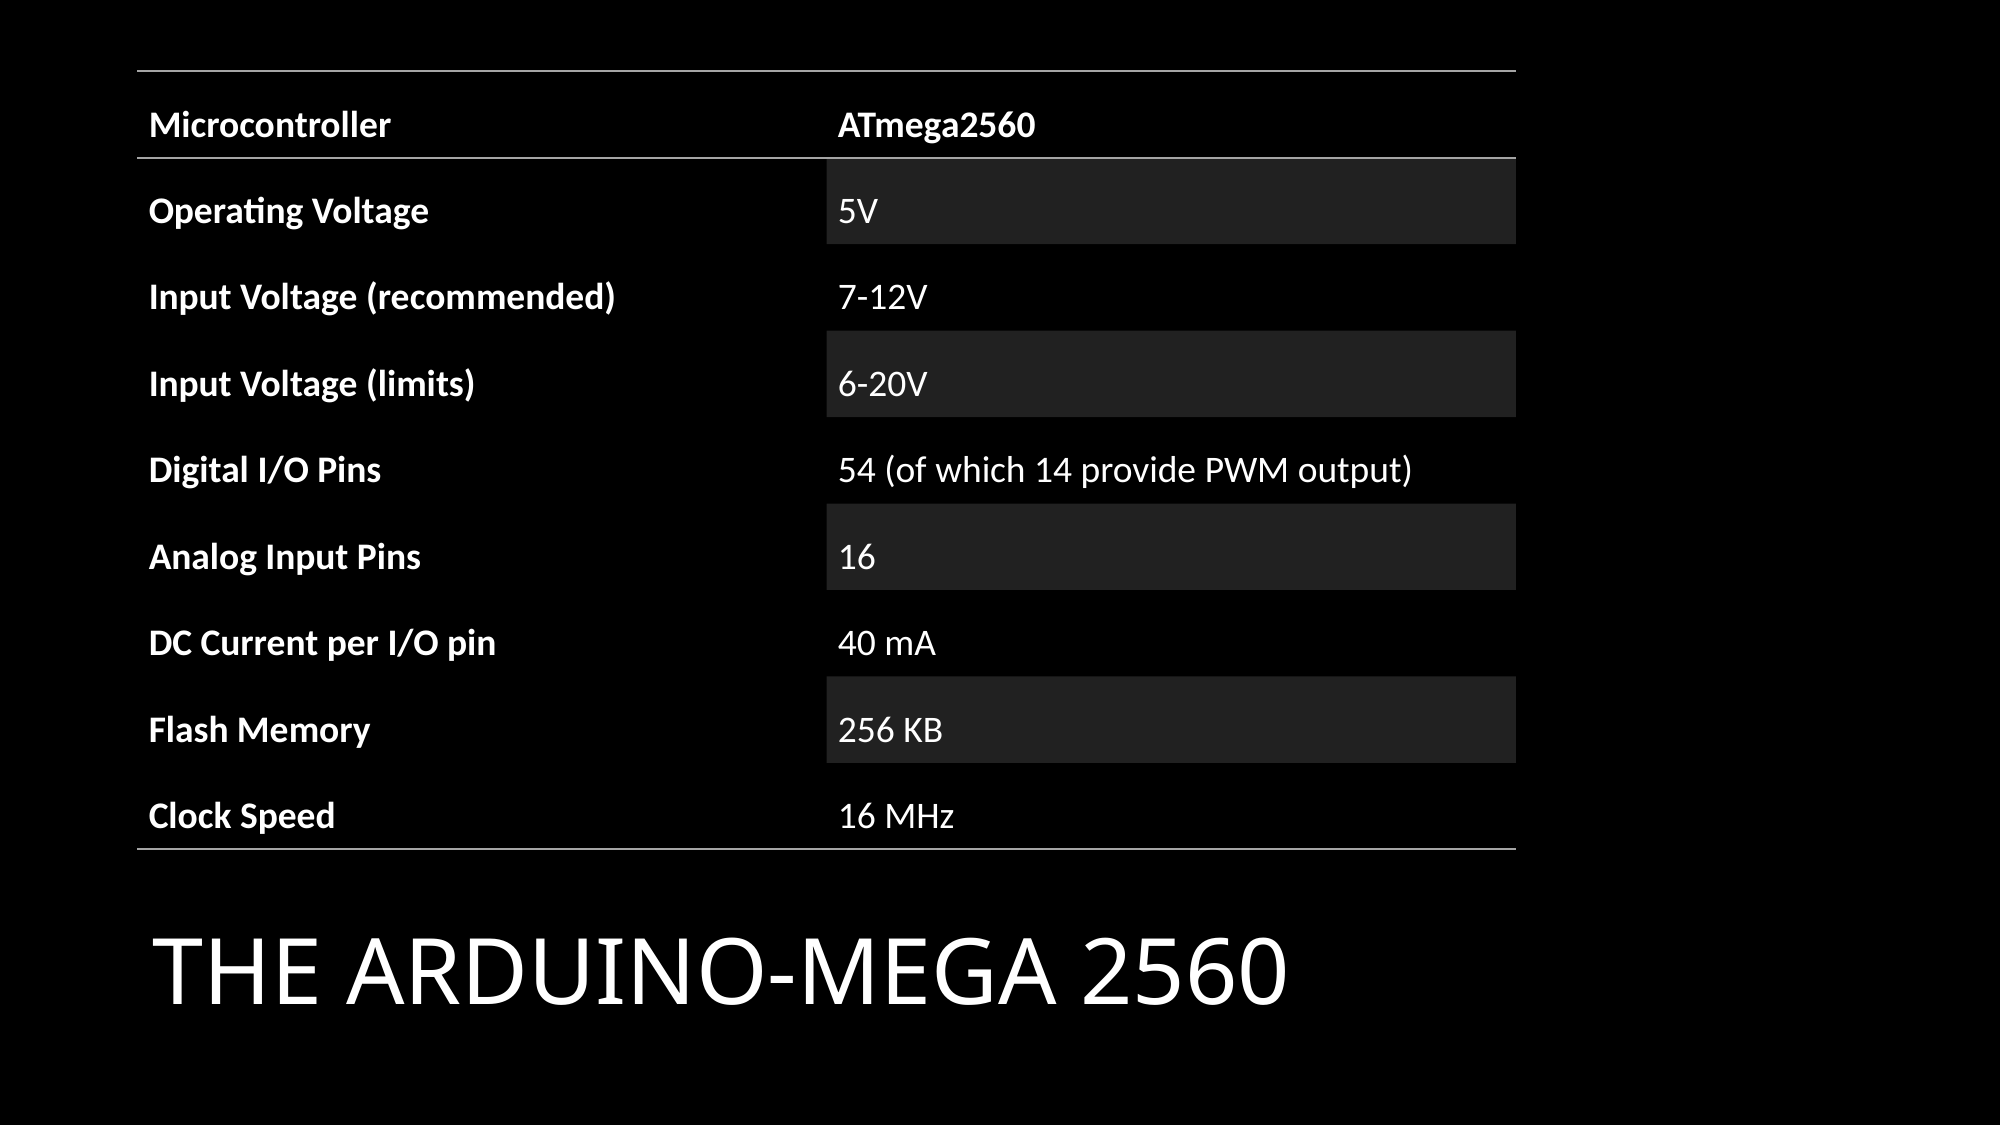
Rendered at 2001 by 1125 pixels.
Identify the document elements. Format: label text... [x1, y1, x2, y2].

table_cell Operating Voltage [137, 159, 827, 244]
table_cell 54 (of which 14 provide PWM output) [827, 417, 1516, 504]
table_cell 5V [827, 159, 1516, 244]
table_cell Flash Memory [137, 676, 827, 763]
table_cell 256 KB [827, 676, 1516, 763]
table_cell 16 MHz [827, 763, 1516, 848]
table_cell DC Current per I/O pin [137, 590, 827, 676]
table_cell 6-20V [827, 331, 1516, 417]
table_cell 7-12V [827, 244, 1516, 331]
table_cell 40 mA [827, 590, 1516, 676]
table_cell Analog Input Pins [137, 504, 827, 590]
table_cell Digital I/O Pins [137, 417, 827, 504]
table_cell 16 [827, 504, 1516, 590]
table_cell Input Voltage (recommended) [137, 244, 827, 331]
table_cell Input Voltage (limits) [137, 331, 827, 417]
table_header ATmega2560 [827, 72, 1516, 157]
table_cell Clock Speed [137, 763, 827, 848]
title THE ARDUINO-MEGA 2560 [137, 866, 1863, 1084]
table_header Microcontroller [137, 72, 827, 157]
